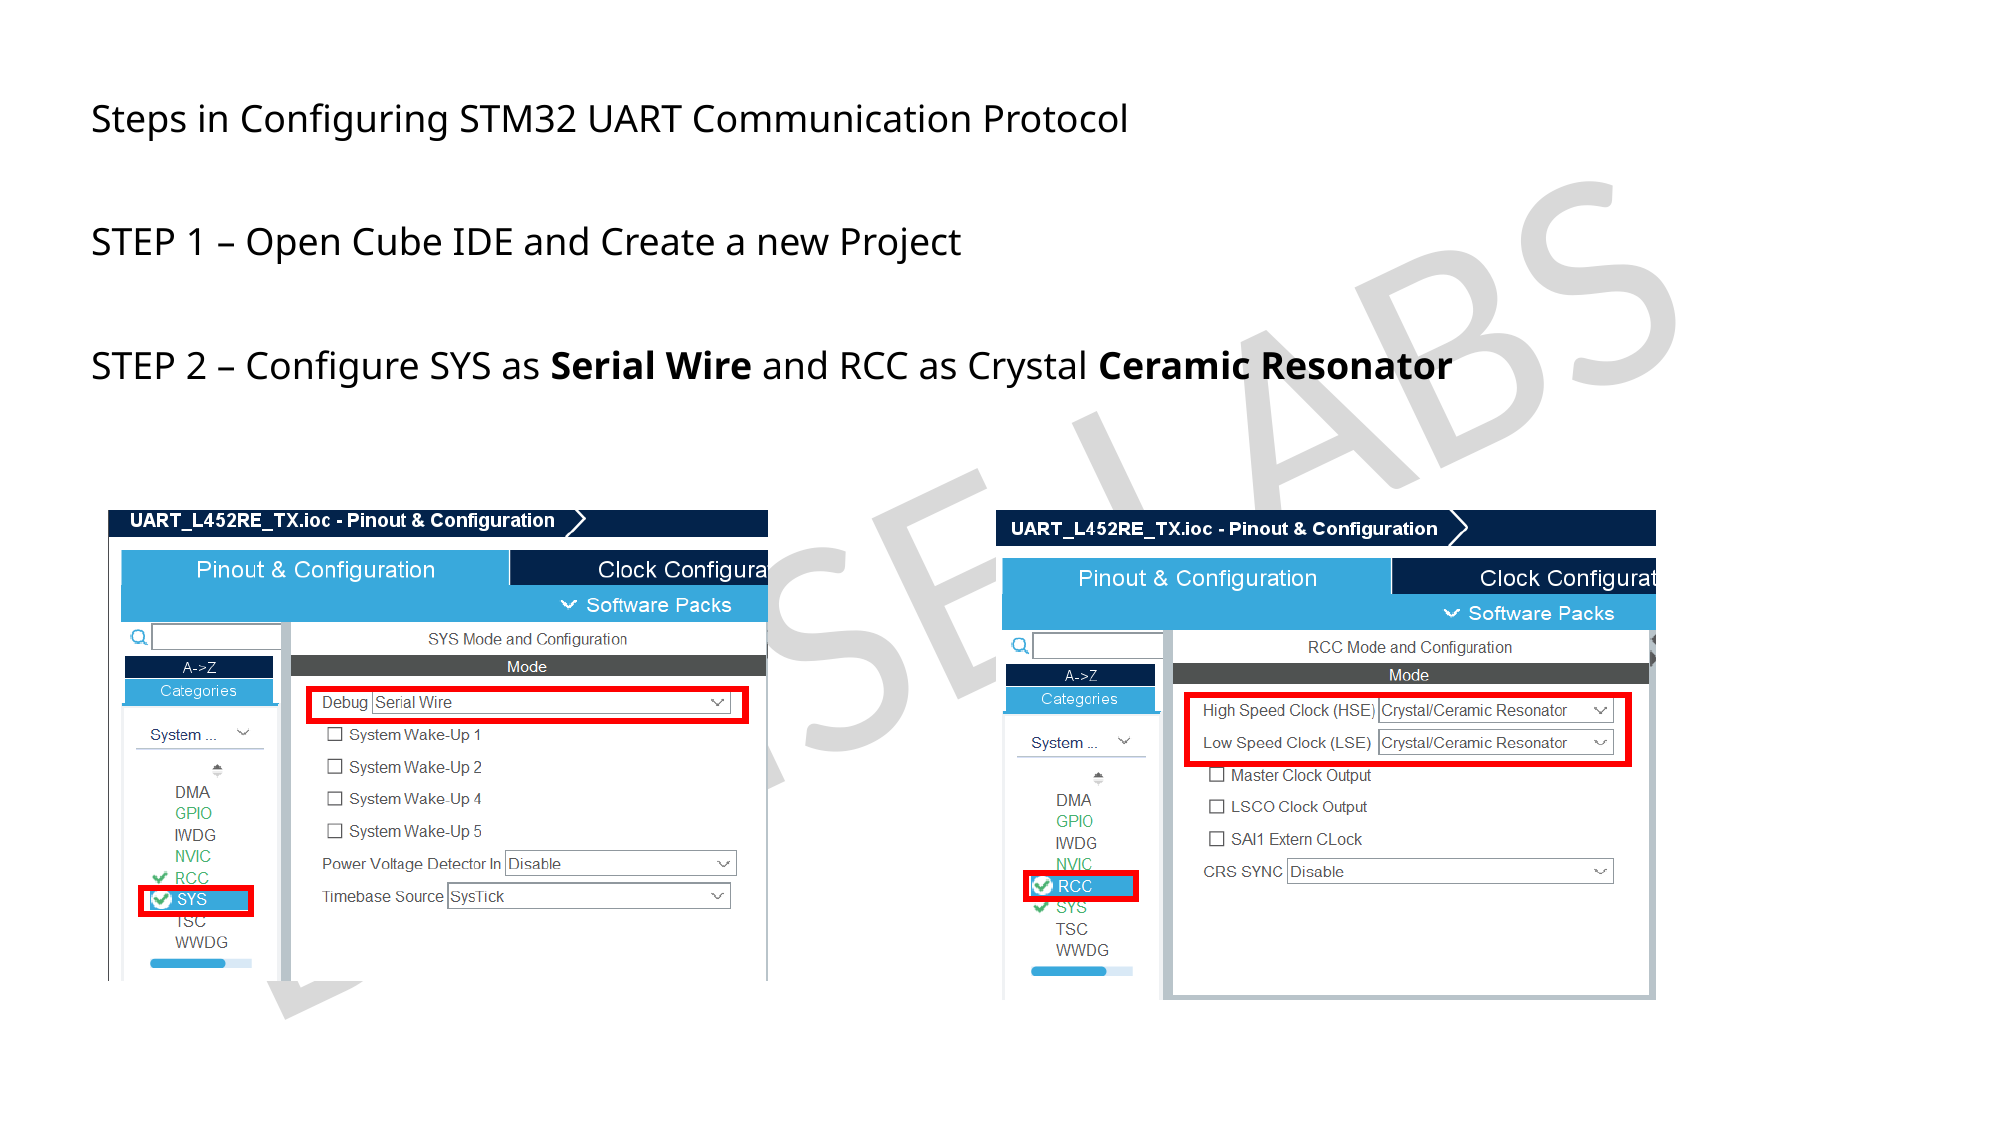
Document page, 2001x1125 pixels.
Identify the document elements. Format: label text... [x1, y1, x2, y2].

text_box Steps in Configuring STM32 UART Communication Protocol [76, 87, 1808, 147]
picture [996, 510, 1656, 1000]
picture [108, 510, 768, 981]
text_box STEP 1 – Open Cube IDE and Create a new Project [76, 210, 1116, 271]
text_box STEP 2 – Configure SYS as Serial Wire and RCC as Crystal Ceramic Resonator [76, 334, 1750, 394]
